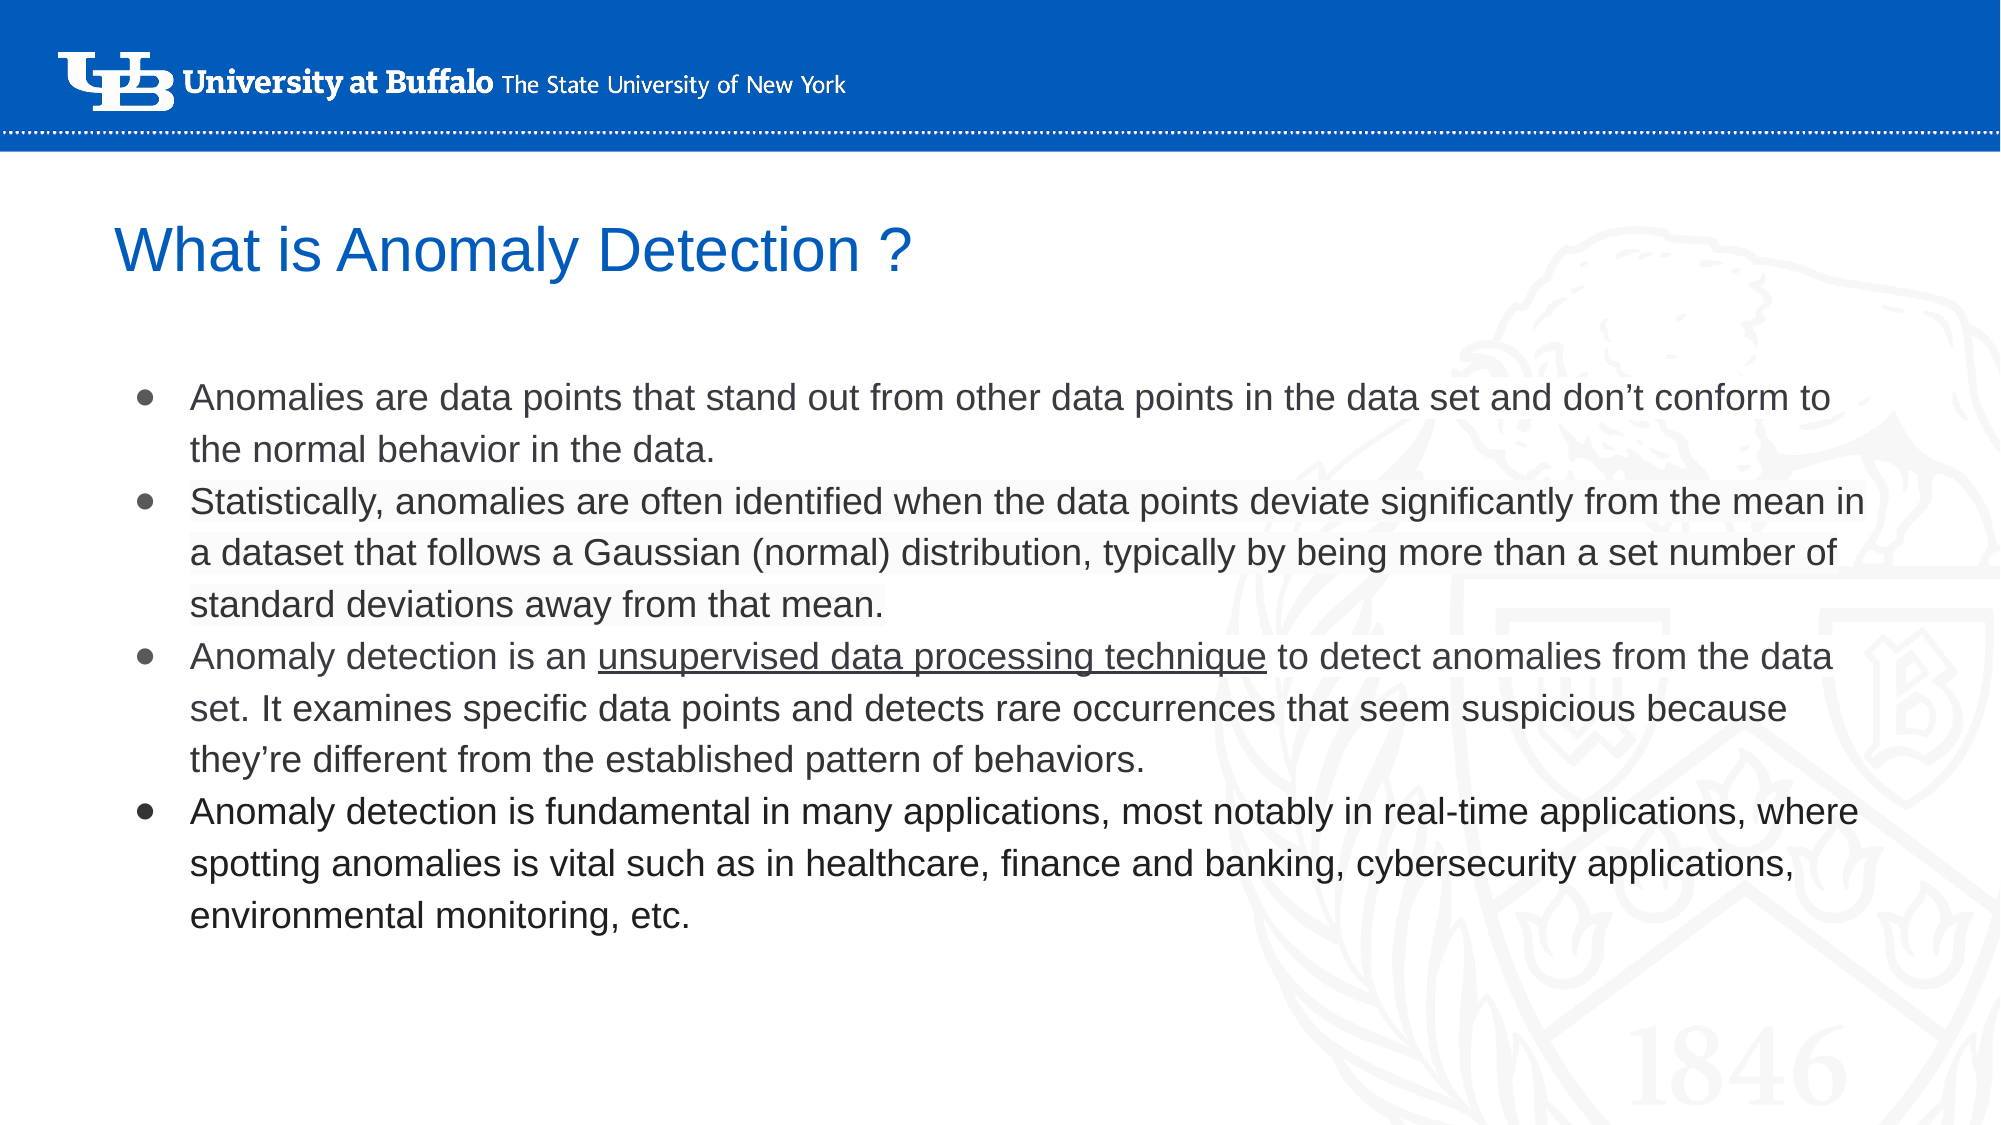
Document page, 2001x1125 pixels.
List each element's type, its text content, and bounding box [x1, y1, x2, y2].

list Anomalies are data points that stand out from other data points in the data set and don’t conform to the normal behavior in the data. Statistically, anomalies are often identified when the data points deviate significantly from the mean in a dataset that follows a Gaussian (normal) distribution, typically by being more than a set number of standard deviations away from that mean. Anomaly detection is an unsupervised data processing technique to detect anomalies from the data set. It examines specific data points and detects rare occurrences that seem suspicious because they’re different from the established pattern of behaviors. Anomaly detection is fundamental in many applications, most notably in real-time applications, where spotting anomalies is vital such as in healthcare, finance and banking, cybersecurity applications, environmental monitoring, etc. [99, 358, 1900, 1010]
title What is Anomaly Detection ? [99, 88, 1241, 292]
picture [0, 0, 2001, 1125]
